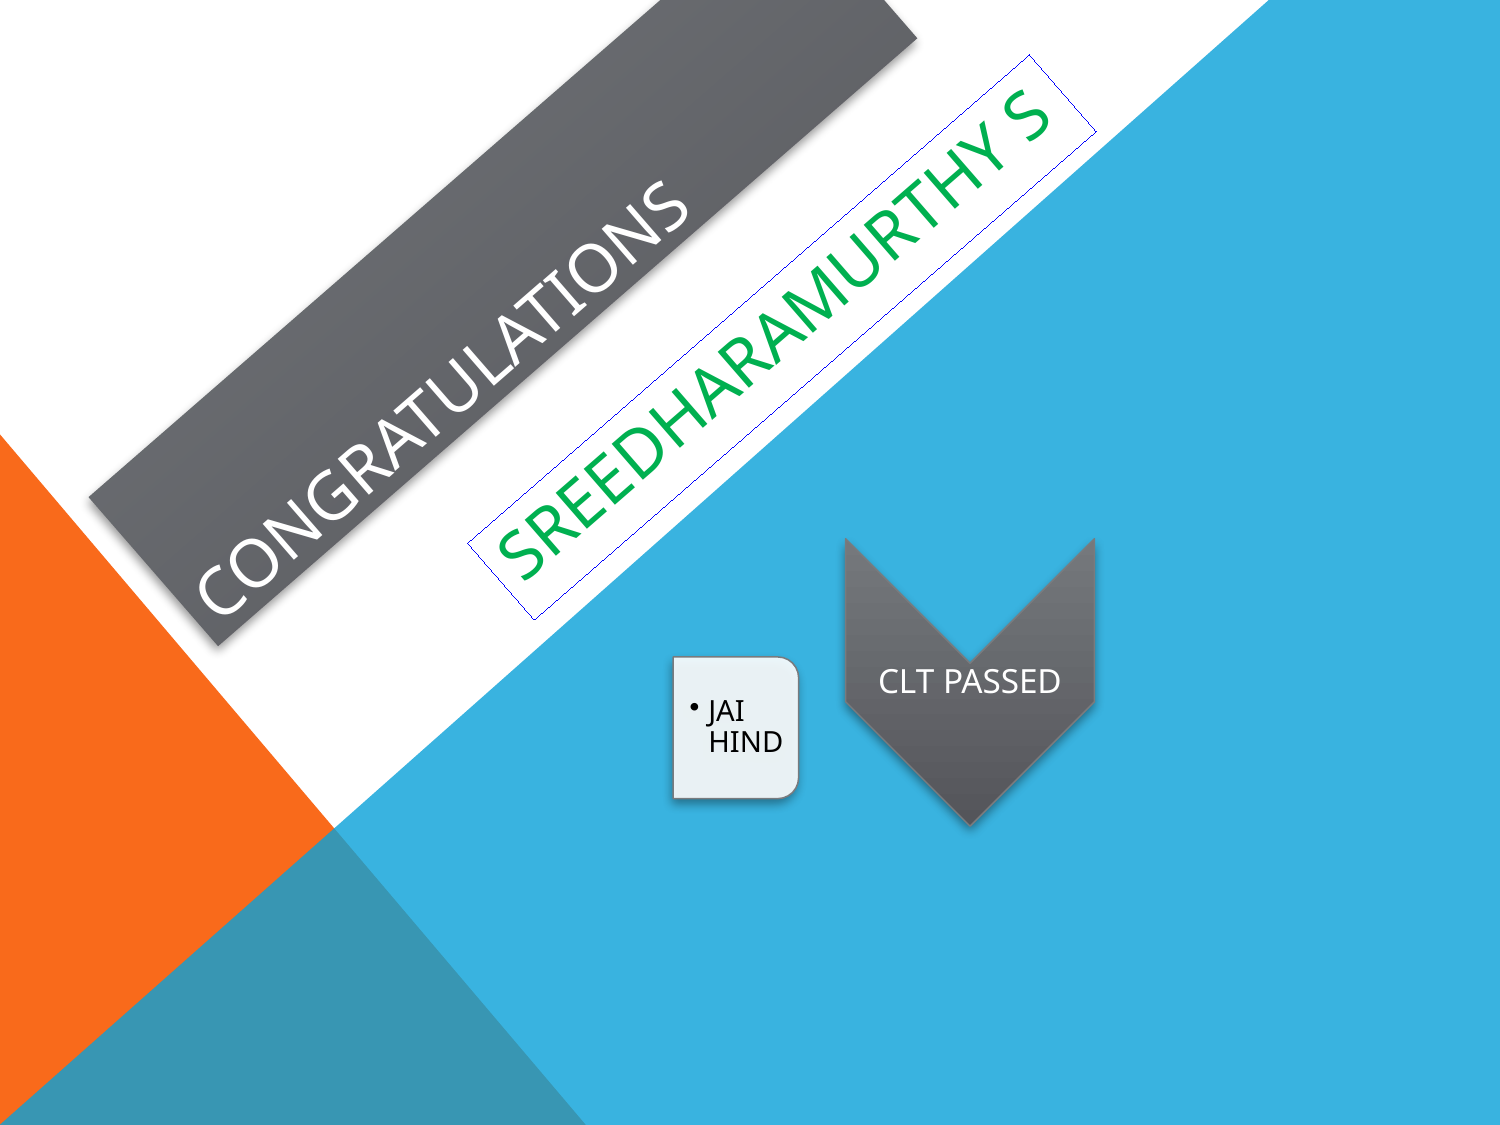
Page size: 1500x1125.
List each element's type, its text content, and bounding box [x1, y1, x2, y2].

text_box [111, 538, 1163, 827]
subtitle SREEDHARAMURTHY S [474, 54, 1097, 537]
title CONGRATULATIONS [88, 0, 918, 537]
